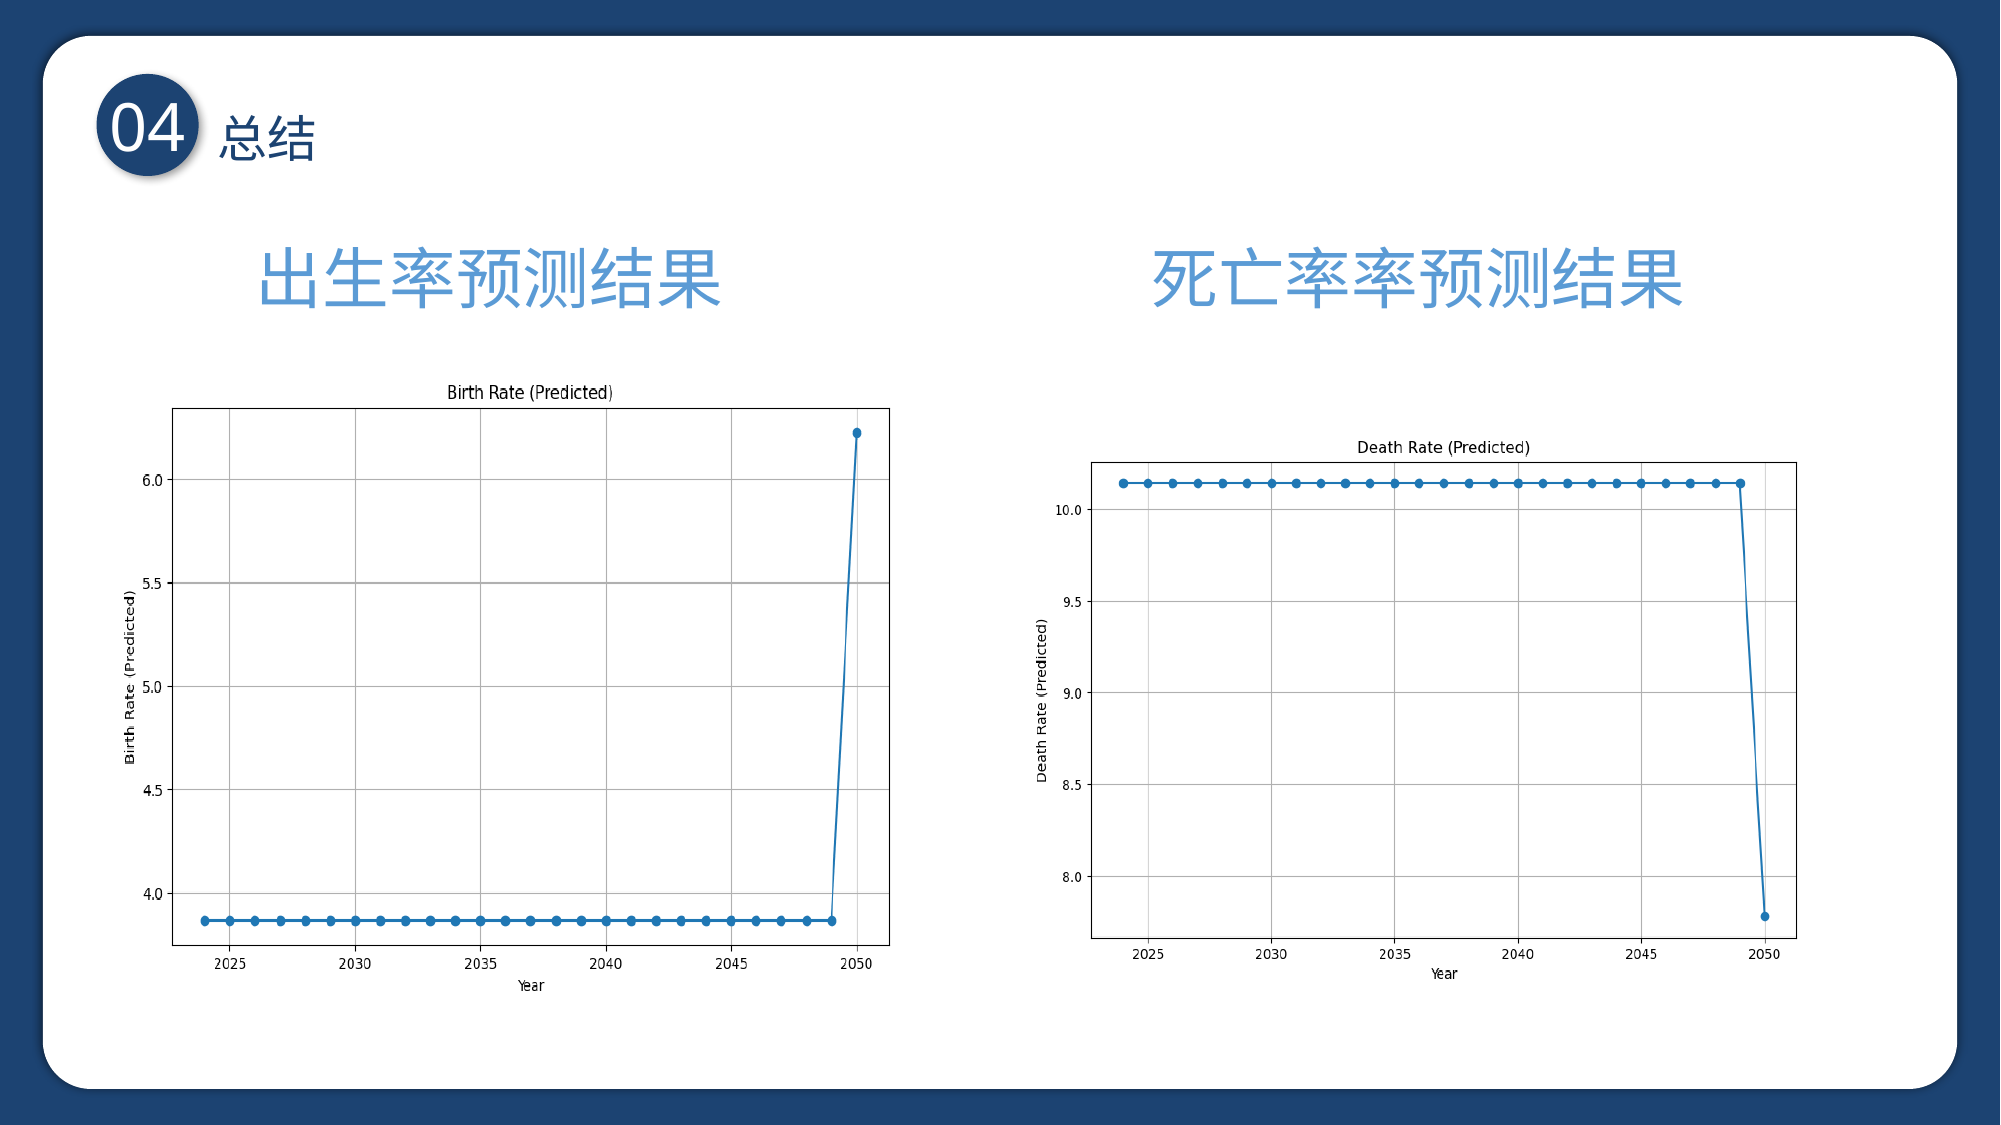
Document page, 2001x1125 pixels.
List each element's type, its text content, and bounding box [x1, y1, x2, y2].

text_box 04 [26, 76, 202, 172]
text_box [0, 0, 2000, 1125]
picture [56, 325, 1888, 1022]
text_box [129, 72, 166, 76]
text_box 死亡率率预测结果 [1136, 229, 1744, 325]
text_box 出生率预测结果 [241, 229, 754, 325]
text_box [125, 172, 170, 178]
text_box 总结 [202, 54, 826, 175]
text_box [41, 34, 1959, 1090]
